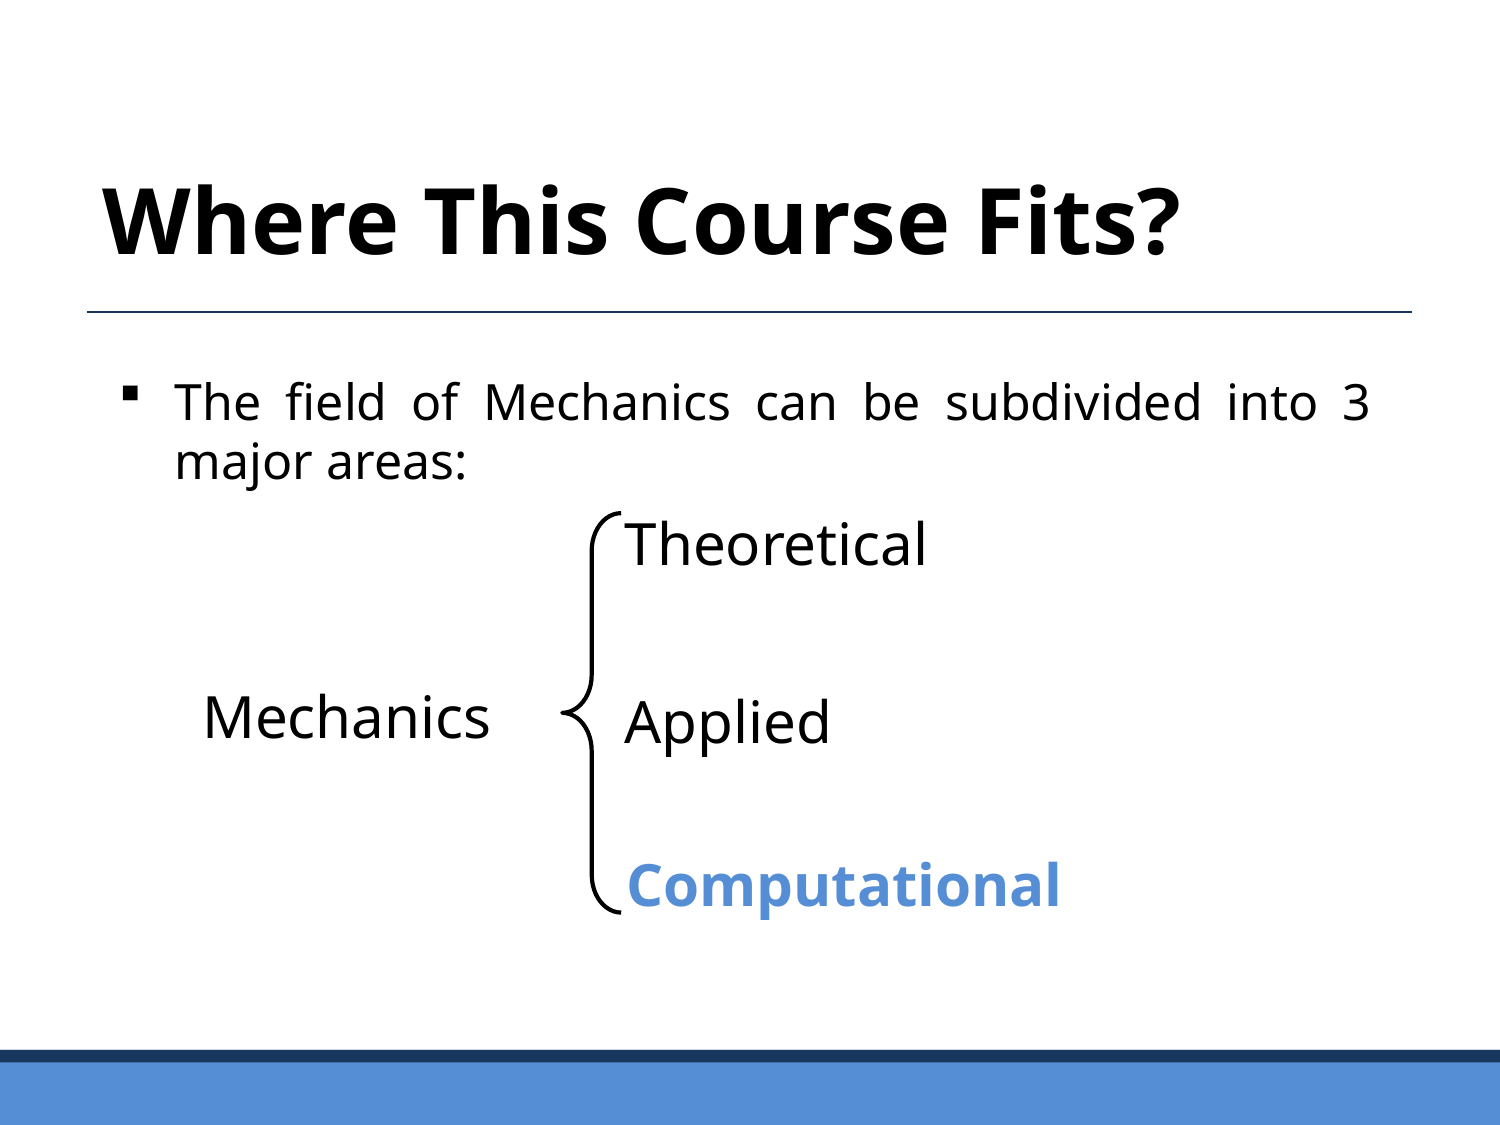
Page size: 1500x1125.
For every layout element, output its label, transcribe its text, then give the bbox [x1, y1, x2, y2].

text_box Where This Course Fits? [87, 124, 1438, 313]
text_box [0, 1064, 1500, 1125]
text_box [187, 499, 1130, 928]
list The field of Mechanics can be subdivided into 3 major areas: [103, 362, 1388, 563]
text_box [0, 1048, 1500, 1064]
